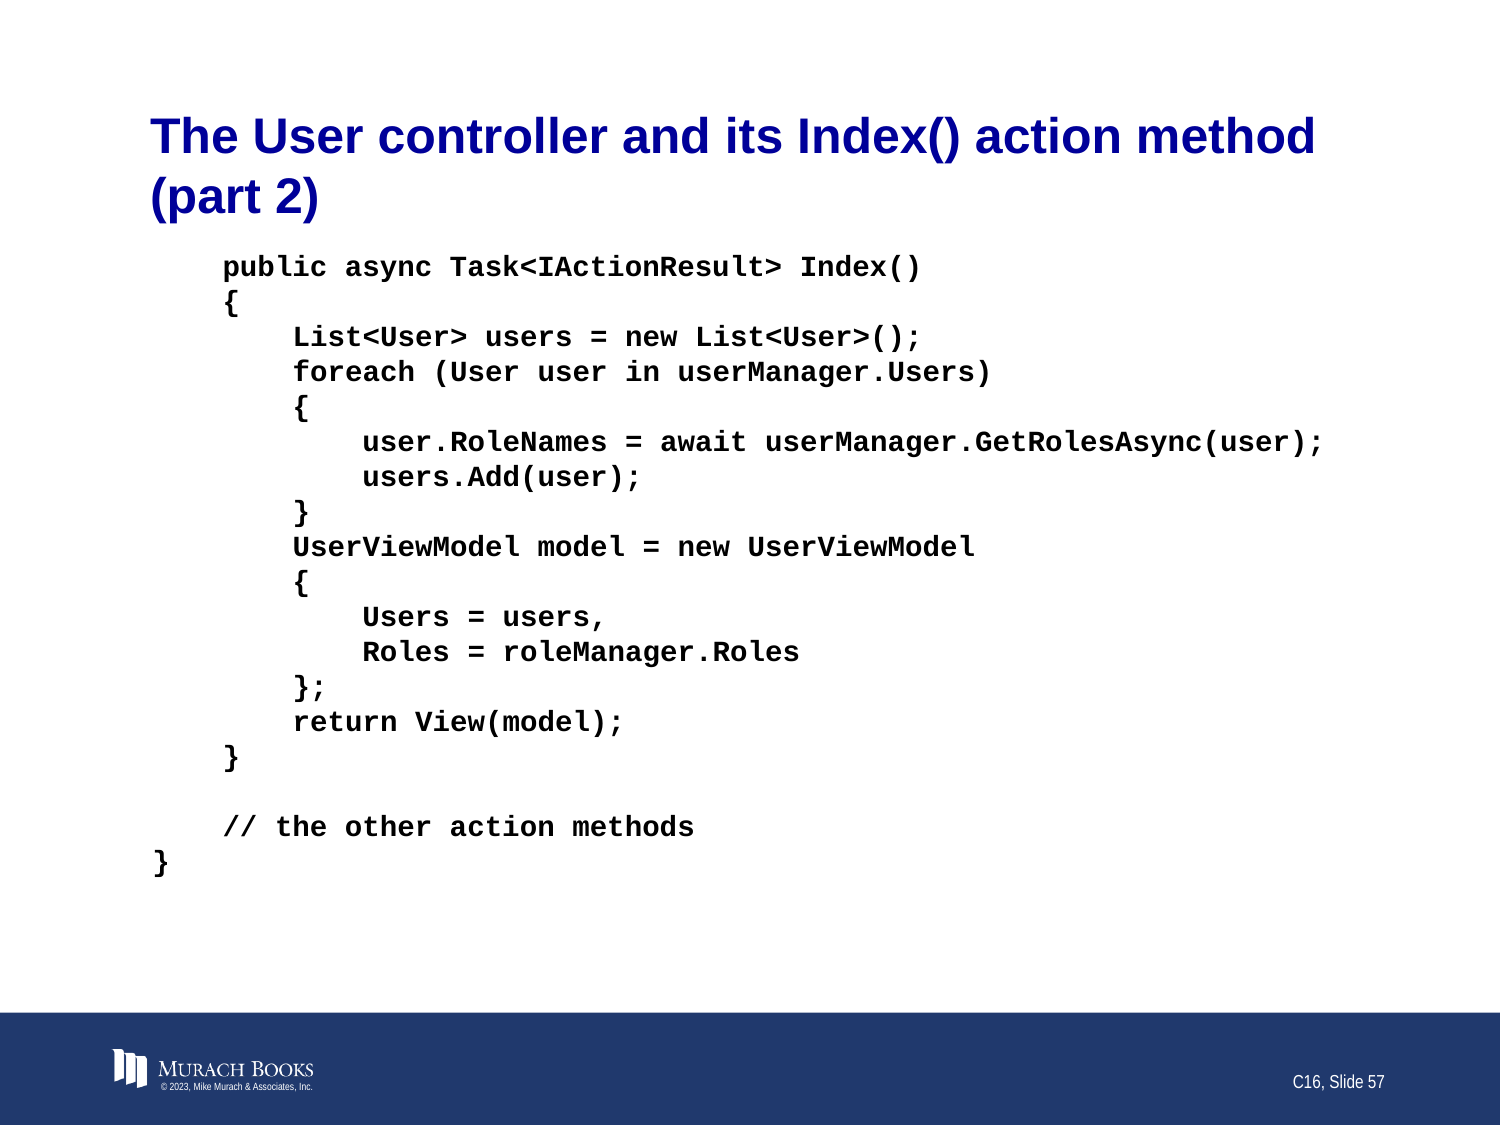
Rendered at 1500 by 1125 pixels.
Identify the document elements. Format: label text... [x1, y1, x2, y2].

footer © 2023, Mike Murach & Associates, Inc. [12, 1025, 463, 1100]
list public async Task<IActionResult> Index() { List<User> users = new List<User>(); foreach (User user in userManager.Users) { user.RoleNames = await userManager.GetRolesAsync(user); users.Add(user); } UserViewModel model = new UserViewModel { Users = users, Roles = roleManager.Roles }; return View(model); } // the other action methods } [137, 239, 1350, 978]
slide_number C16, Slide 57 [1087, 1025, 1400, 1100]
title The User controller and its Index() action method (part 2) [150, 102, 1350, 224]
